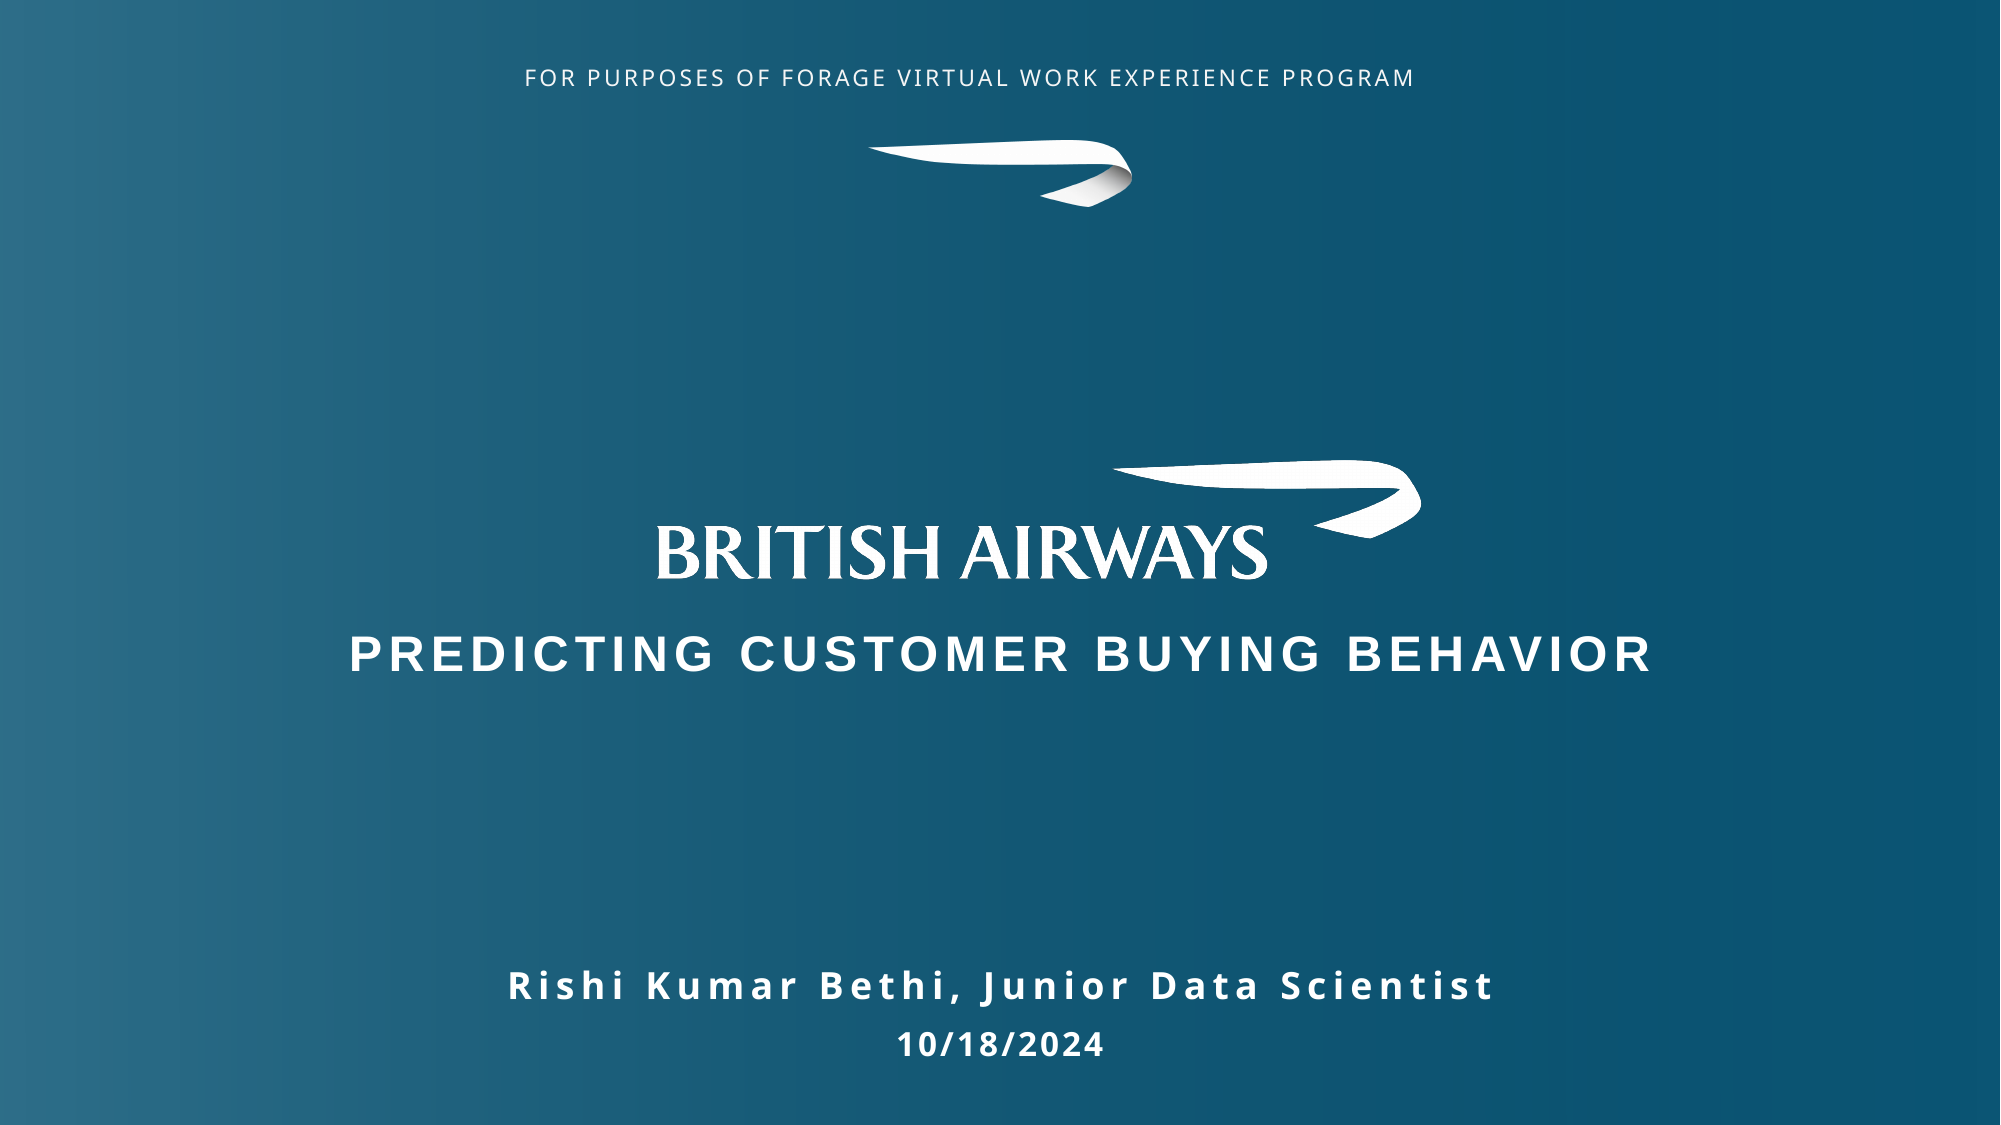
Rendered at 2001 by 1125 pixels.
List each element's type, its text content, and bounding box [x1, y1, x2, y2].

picture [868, 140, 1132, 207]
picture [655, 459, 1422, 581]
subtitle Predicting Customer Buying Behavior [249, 580, 1750, 723]
list 10/18/2024 [249, 826, 1750, 1125]
